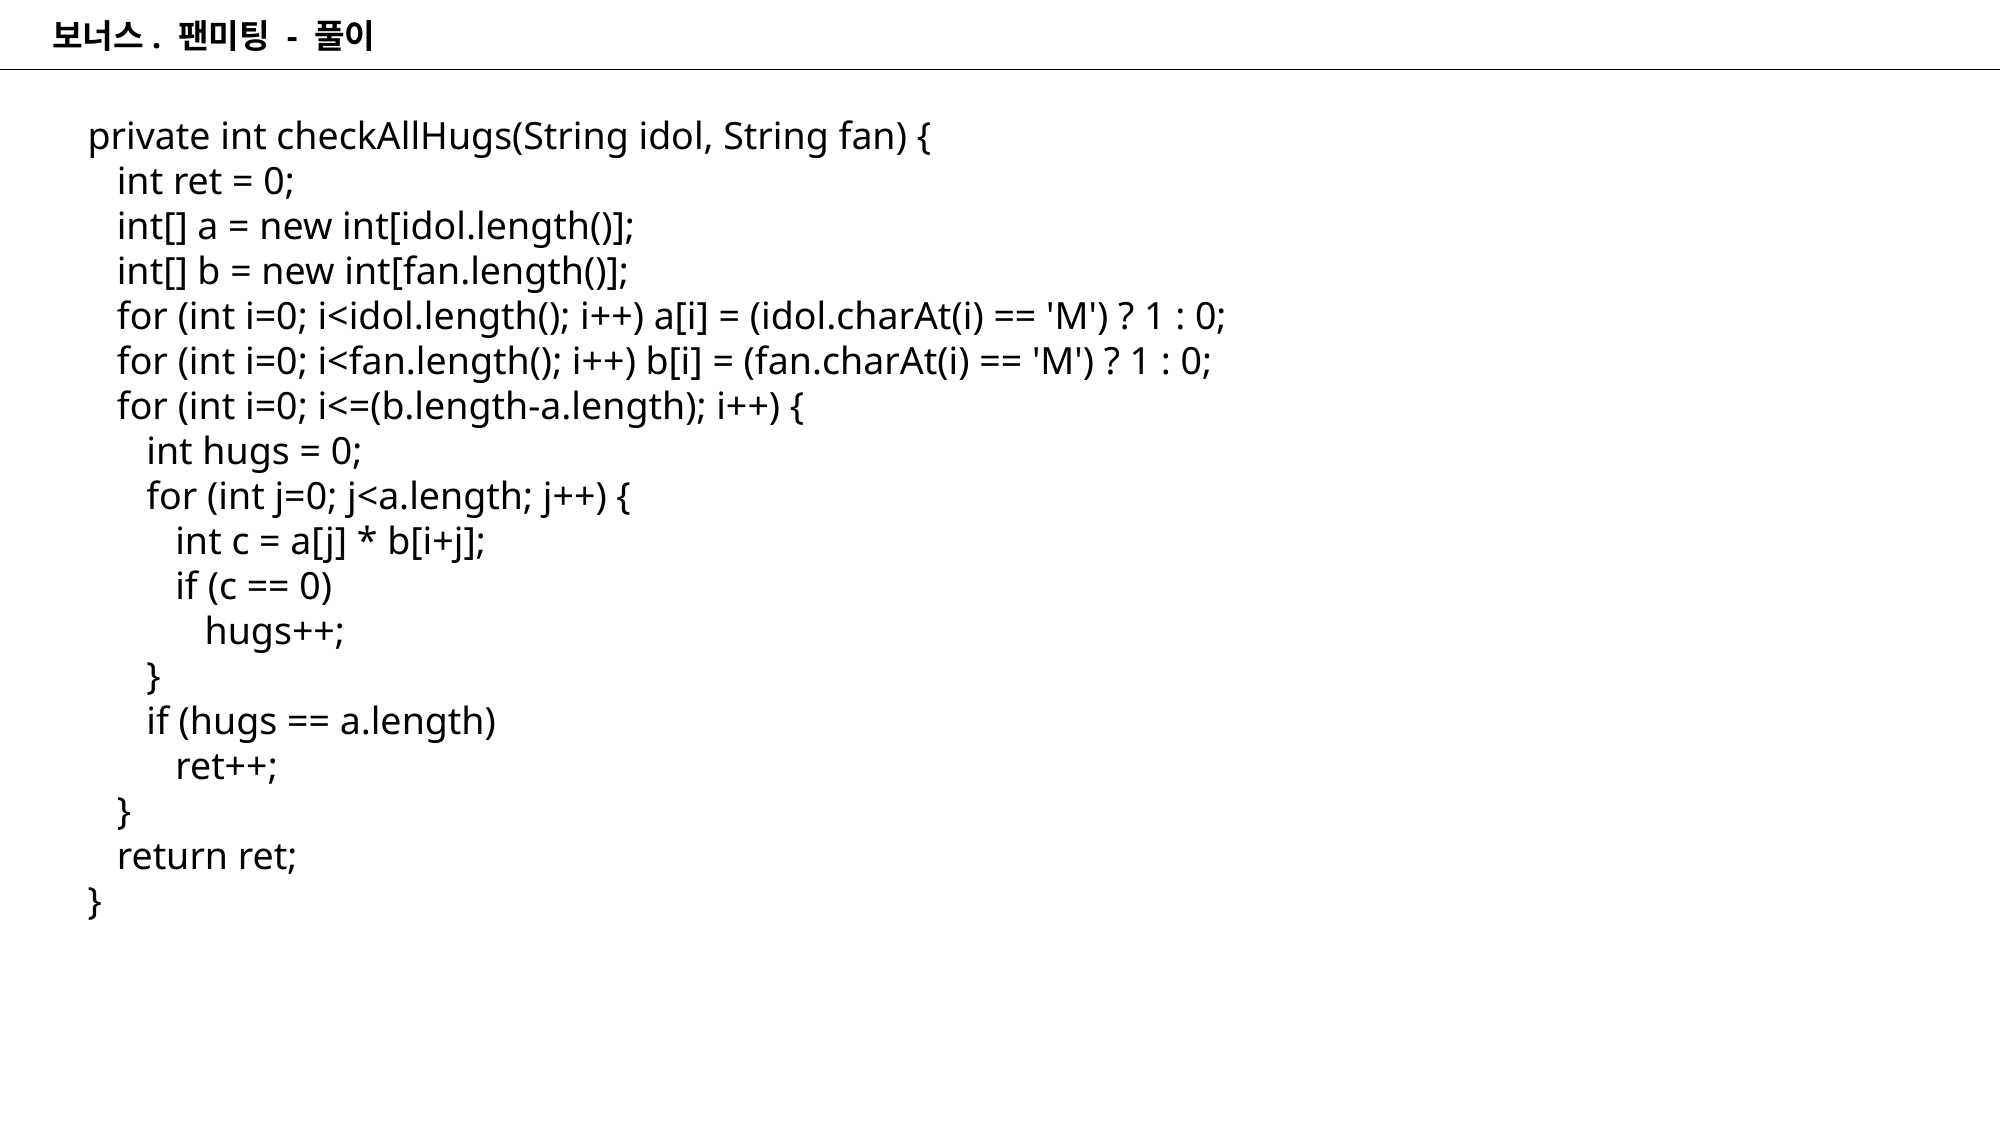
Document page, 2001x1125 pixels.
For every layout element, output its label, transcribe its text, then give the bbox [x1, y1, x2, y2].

text_box 보너스. 팬미팅 - 풀이 [37, 8, 391, 63]
text_box private int checkAllHugs(String idol, String fan) { int ret = 0; int[] a = new int[idol.length()]; int[] b = new int[fan.length()]; for (int i=0; i<idol.length(); i++) a[i] = (idol.charAt(i) == 'M') ? 1 : 0; for (int i=0; i<fan.length(); i++) b[i] = (fan.charAt(i) == 'M') ? 1 : 0; for (int i=0; i<=(b.length-a.length); i++) { int hugs = 0; for (int j=0; j<a.length; j++) { int c = a[j] * b[i+j]; if (c == 0) hugs++; } if (hugs == a.length) ret++; } return ret; } [72, 104, 1751, 930]
